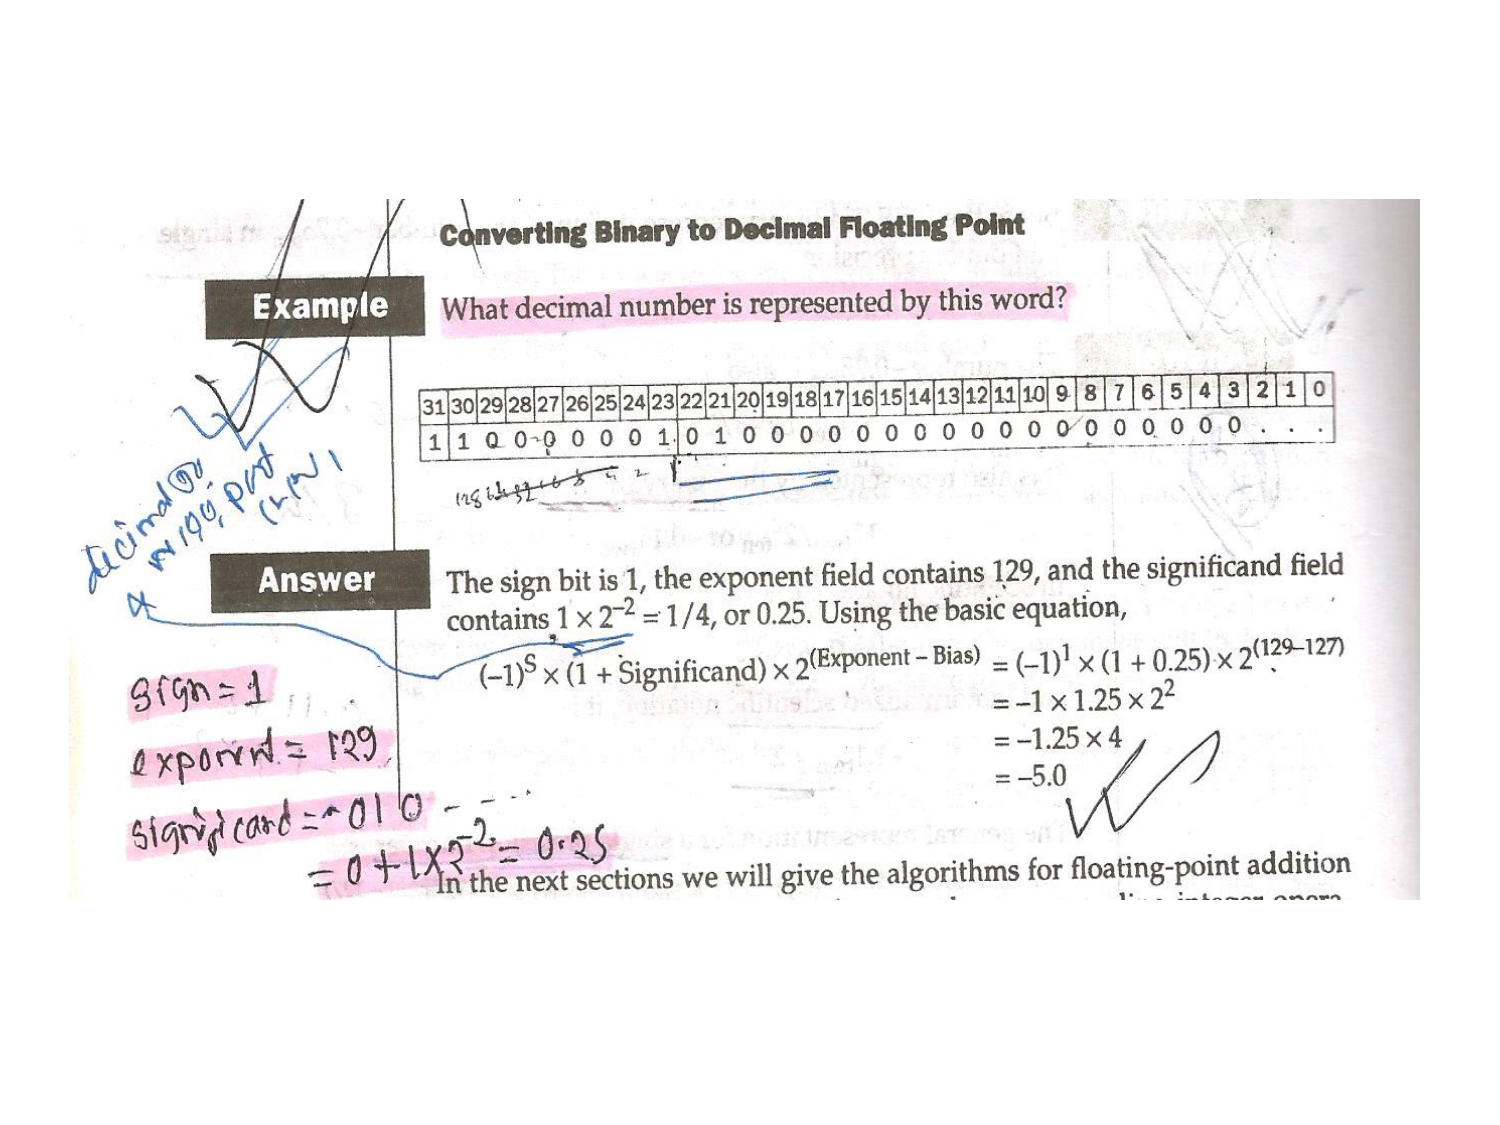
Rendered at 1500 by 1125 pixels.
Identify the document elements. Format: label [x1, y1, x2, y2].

list [69, 199, 1421, 901]
